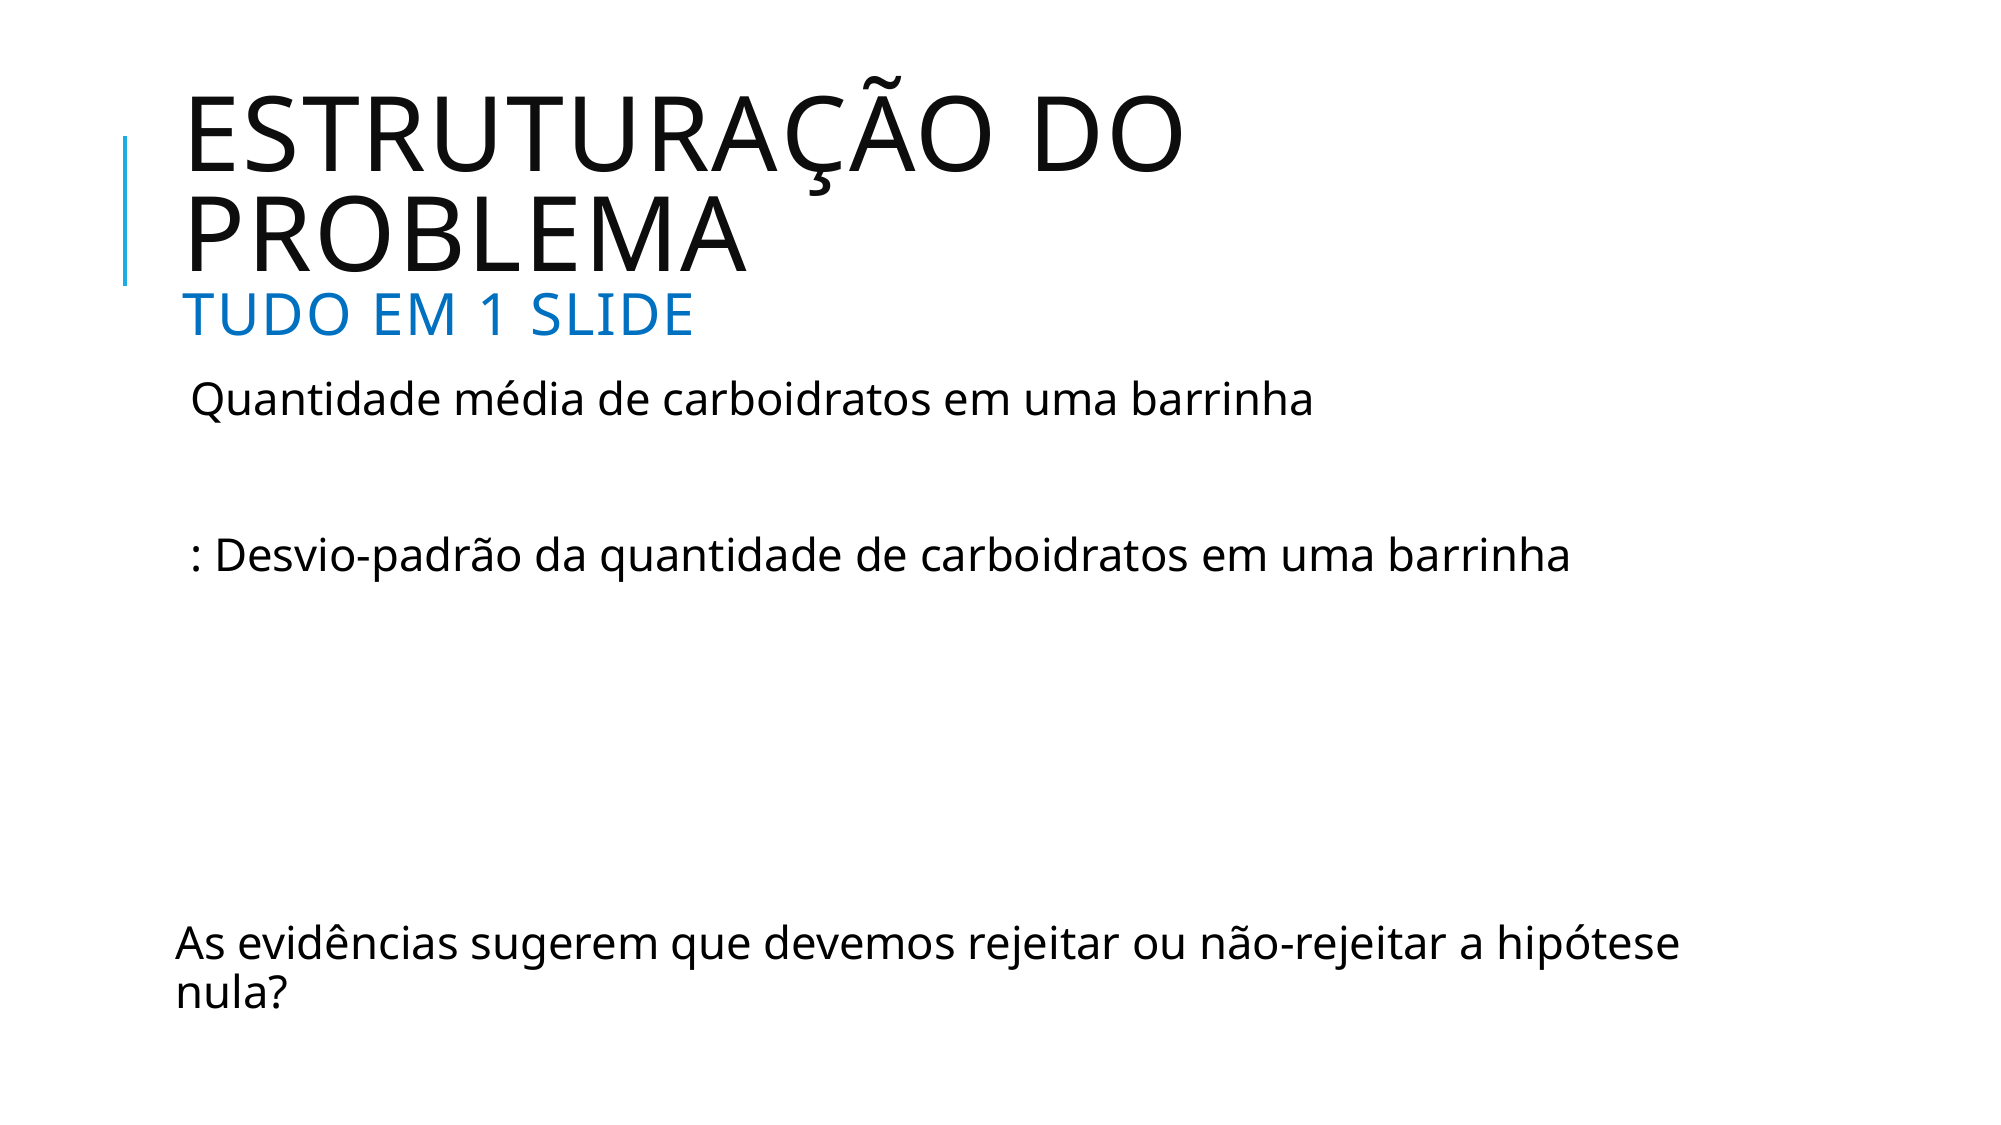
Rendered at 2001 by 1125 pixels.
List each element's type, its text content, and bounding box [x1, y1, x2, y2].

title Estruturação do problema Tudo em 1 slide [168, 96, 1763, 342]
